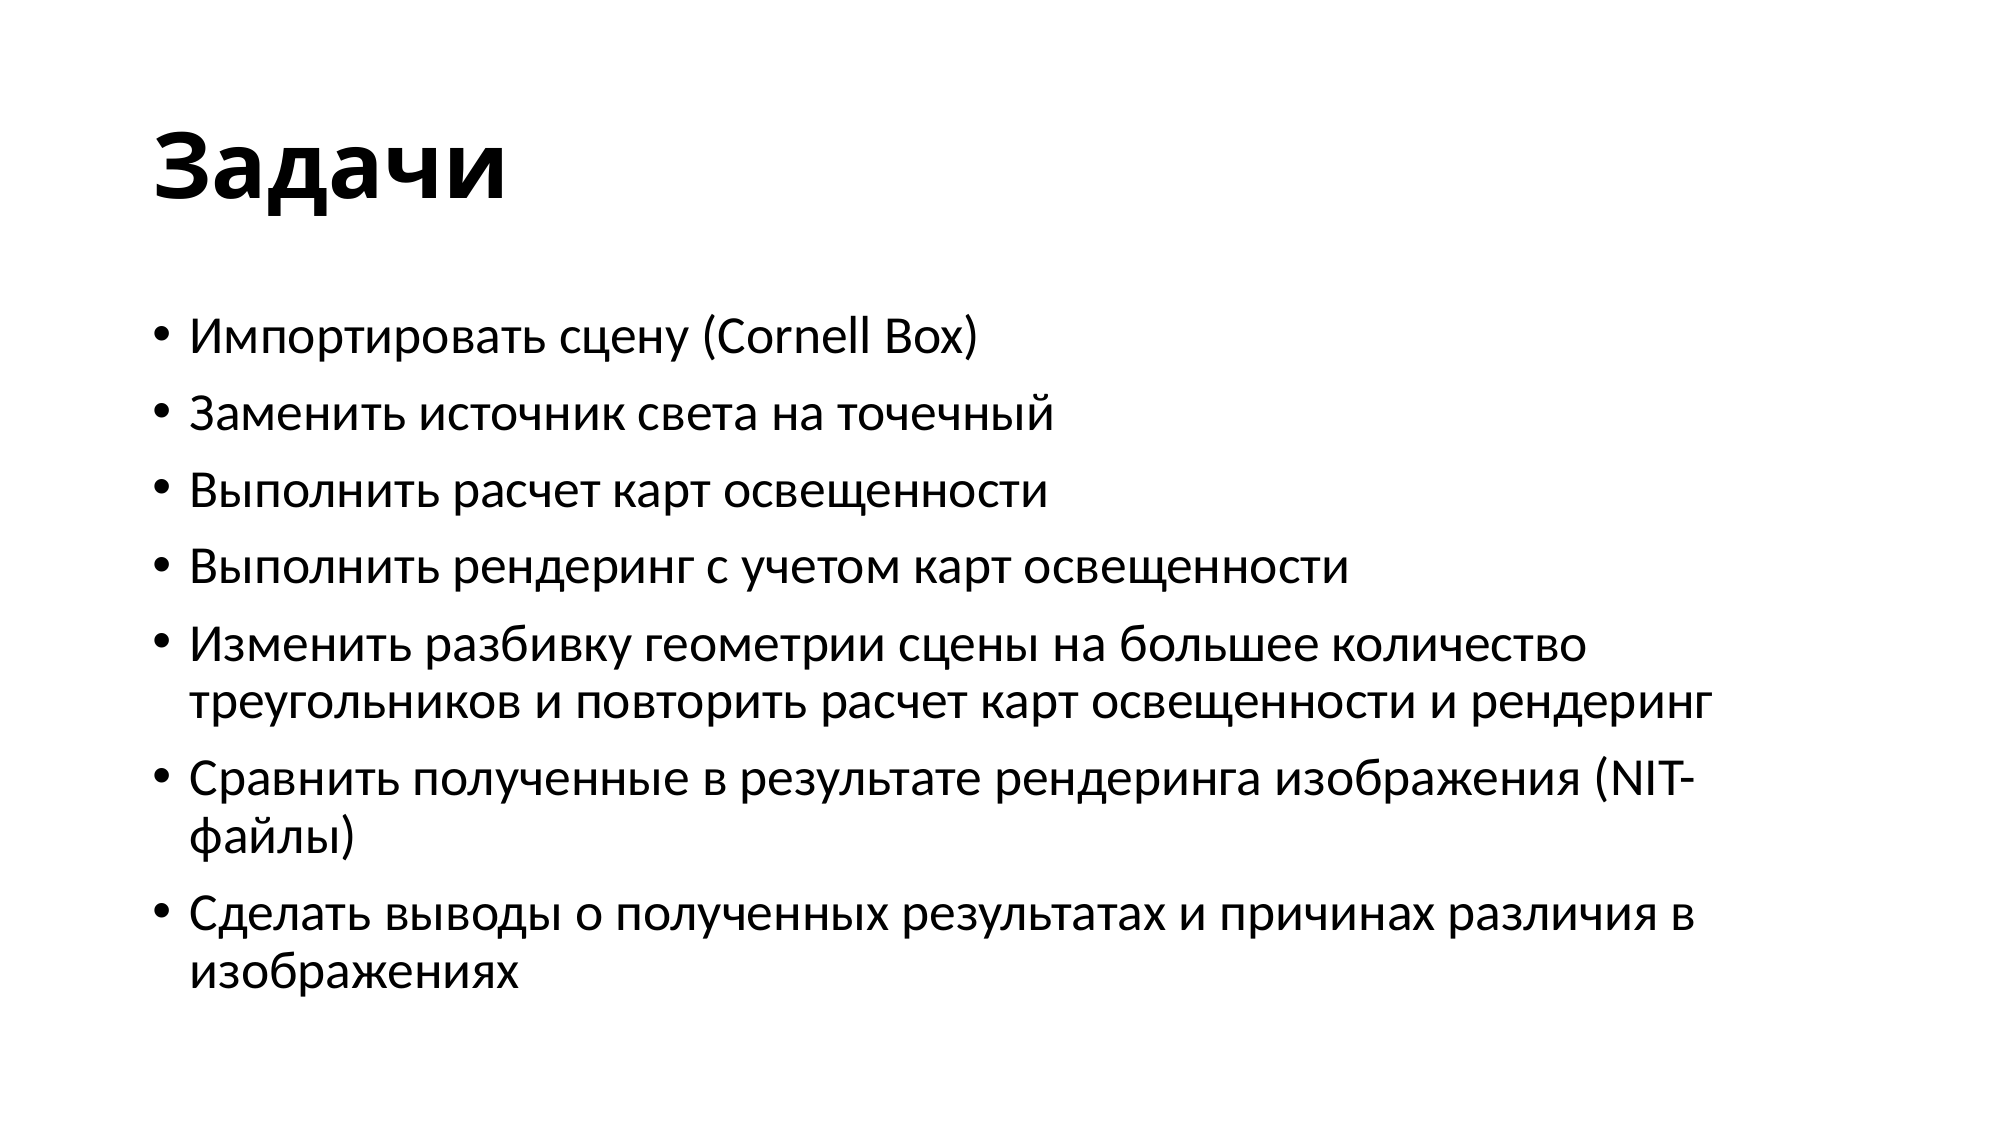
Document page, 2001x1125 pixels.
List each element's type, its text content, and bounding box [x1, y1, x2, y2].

list Импортировать сцену (Cornell Box) Заменить источник света на точечный Выполнить расчет карт освещенности Выполнить рендеринг с учетом карт освещенности Изменить разбивку геометрии сцены на большее количество треугольников и повторить расчет карт освещенности и рендеринг Сравнить полученные в результате рендеринга изображения (NIT-файлы) Сделать выводы о полученных результатах и причинах различия в изображениях [137, 299, 1863, 1014]
title Задачи [137, 59, 1863, 278]
